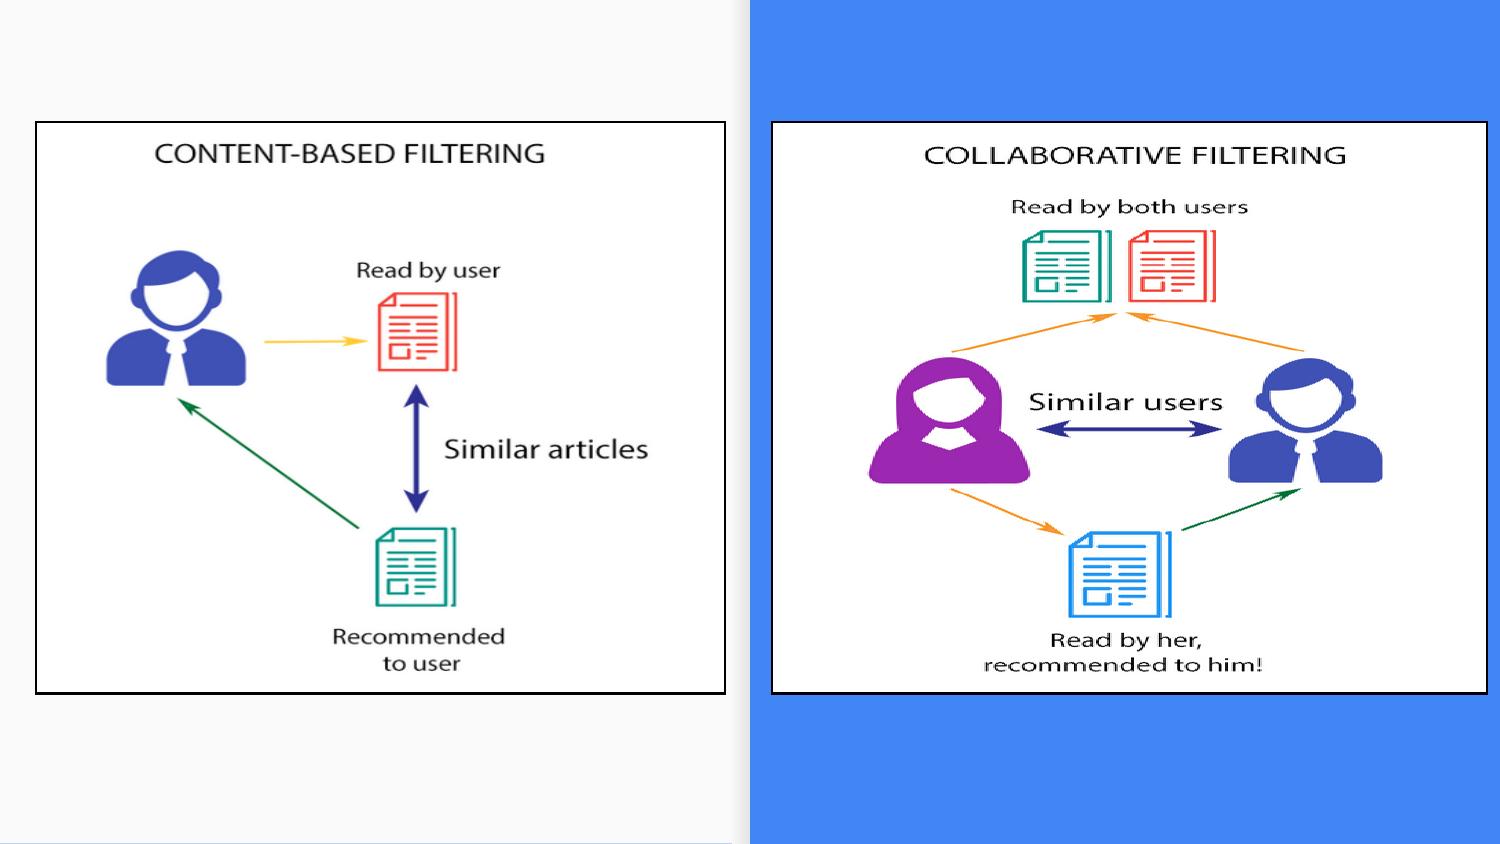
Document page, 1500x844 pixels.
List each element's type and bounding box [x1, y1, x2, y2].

picture [36, 122, 725, 693]
picture [772, 122, 1487, 693]
